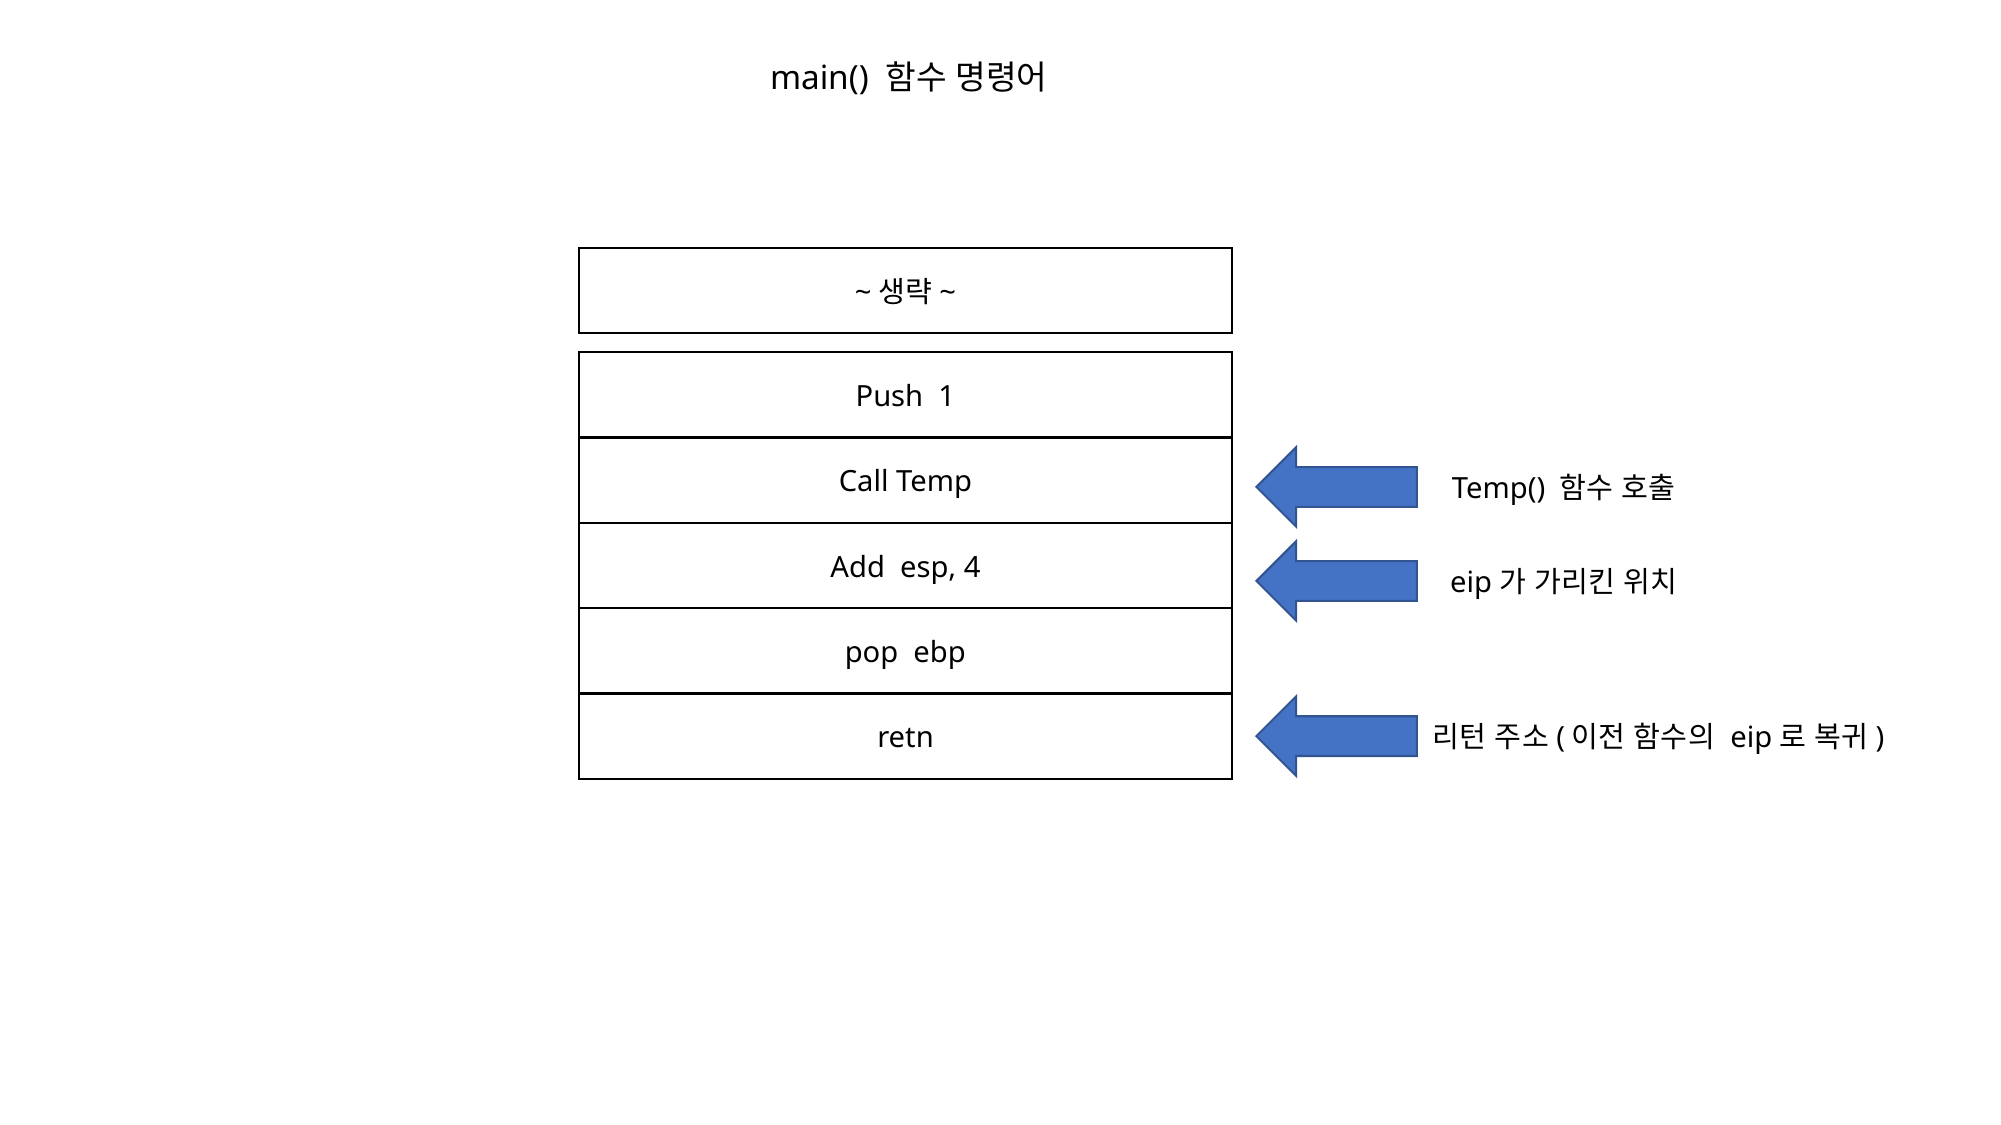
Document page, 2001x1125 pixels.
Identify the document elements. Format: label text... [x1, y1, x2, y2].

text_box 리턴 주소(이전 함수의 eip로 복귀) [1416, 710, 1901, 761]
text_box Add esp, 4 [578, 522, 1233, 607]
text_box pop ebp [578, 607, 1233, 692]
text_box Push 1 [578, 351, 1233, 436]
text_box eip가 가리킨 위치 [1416, 555, 1711, 606]
text_box [1254, 538, 1416, 624]
text_box Temp() 함수 호출 [1416, 461, 1711, 512]
text_box main() 함수 명령어 [608, 49, 1209, 104]
text_box Call Temp [578, 436, 1233, 522]
text_box ~생략~ [578, 247, 1233, 334]
text_box retn [578, 692, 1233, 780]
text_box [1254, 444, 1416, 530]
text_box [1254, 693, 1416, 779]
